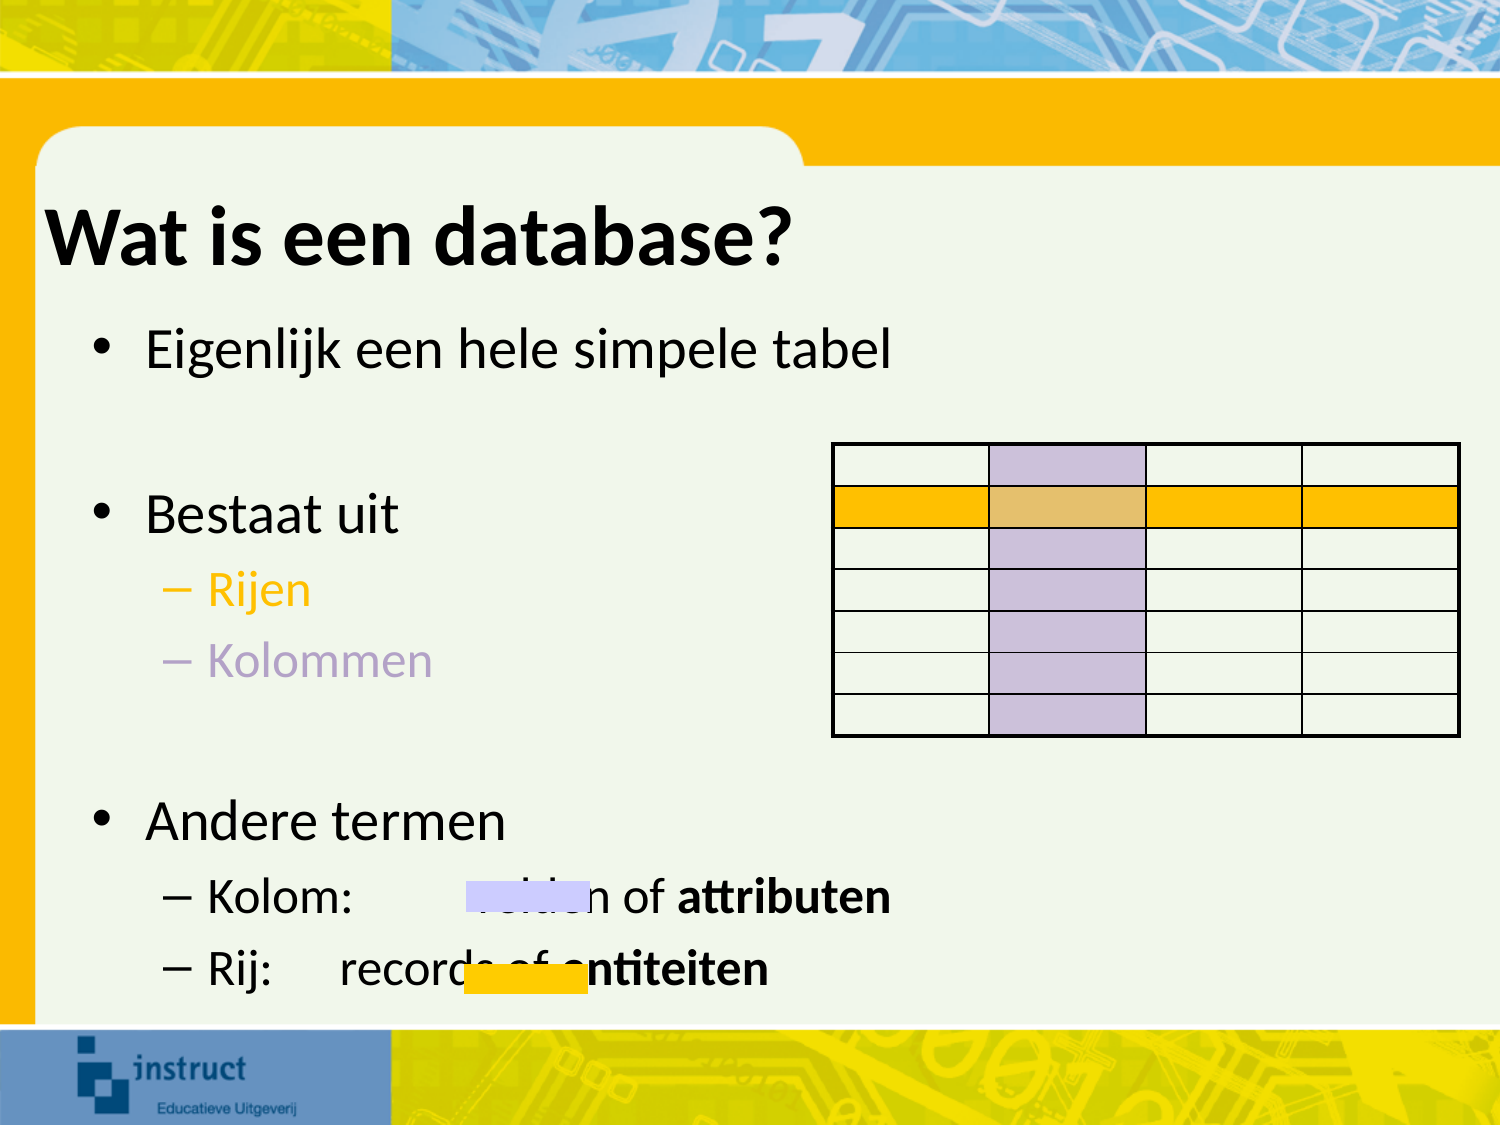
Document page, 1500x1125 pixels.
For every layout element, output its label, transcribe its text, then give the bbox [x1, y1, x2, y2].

table_cell [1147, 570, 1301, 610]
table_cell [1303, 570, 1457, 610]
table_cell [1147, 487, 1301, 527]
table_cell [1147, 529, 1301, 568]
table_cell [835, 612, 988, 652]
table_cell [1303, 529, 1457, 568]
table_header [835, 446, 988, 485]
table_cell [1303, 487, 1457, 527]
table_cell [835, 570, 988, 610]
table_header [1303, 446, 1457, 485]
table_cell [990, 487, 1145, 527]
table_cell [1303, 695, 1457, 734]
table_cell [1303, 612, 1457, 652]
table_cell [1147, 612, 1301, 652]
table_cell [835, 653, 988, 693]
list Eigenlijk een hele simpele tabel Bestaat uit Rijen Kolommen Andere termen Kolom: velden of attributen Rij: records of entiteiten [76, 302, 1425, 1005]
title Wat is een database? [29, 172, 1471, 291]
table_cell [1147, 695, 1301, 734]
table_cell [990, 529, 1145, 568]
table_header [990, 446, 1145, 485]
table_cell [835, 695, 988, 734]
table_cell [990, 653, 1145, 693]
table_cell [1147, 653, 1301, 693]
table_cell [990, 695, 1145, 734]
table_header [1147, 446, 1301, 485]
picture [0, 0, 1500, 1125]
table_cell [990, 612, 1145, 652]
table_cell [990, 570, 1145, 610]
table_cell [835, 529, 988, 568]
table_cell [835, 487, 988, 527]
table_cell [1303, 653, 1457, 693]
